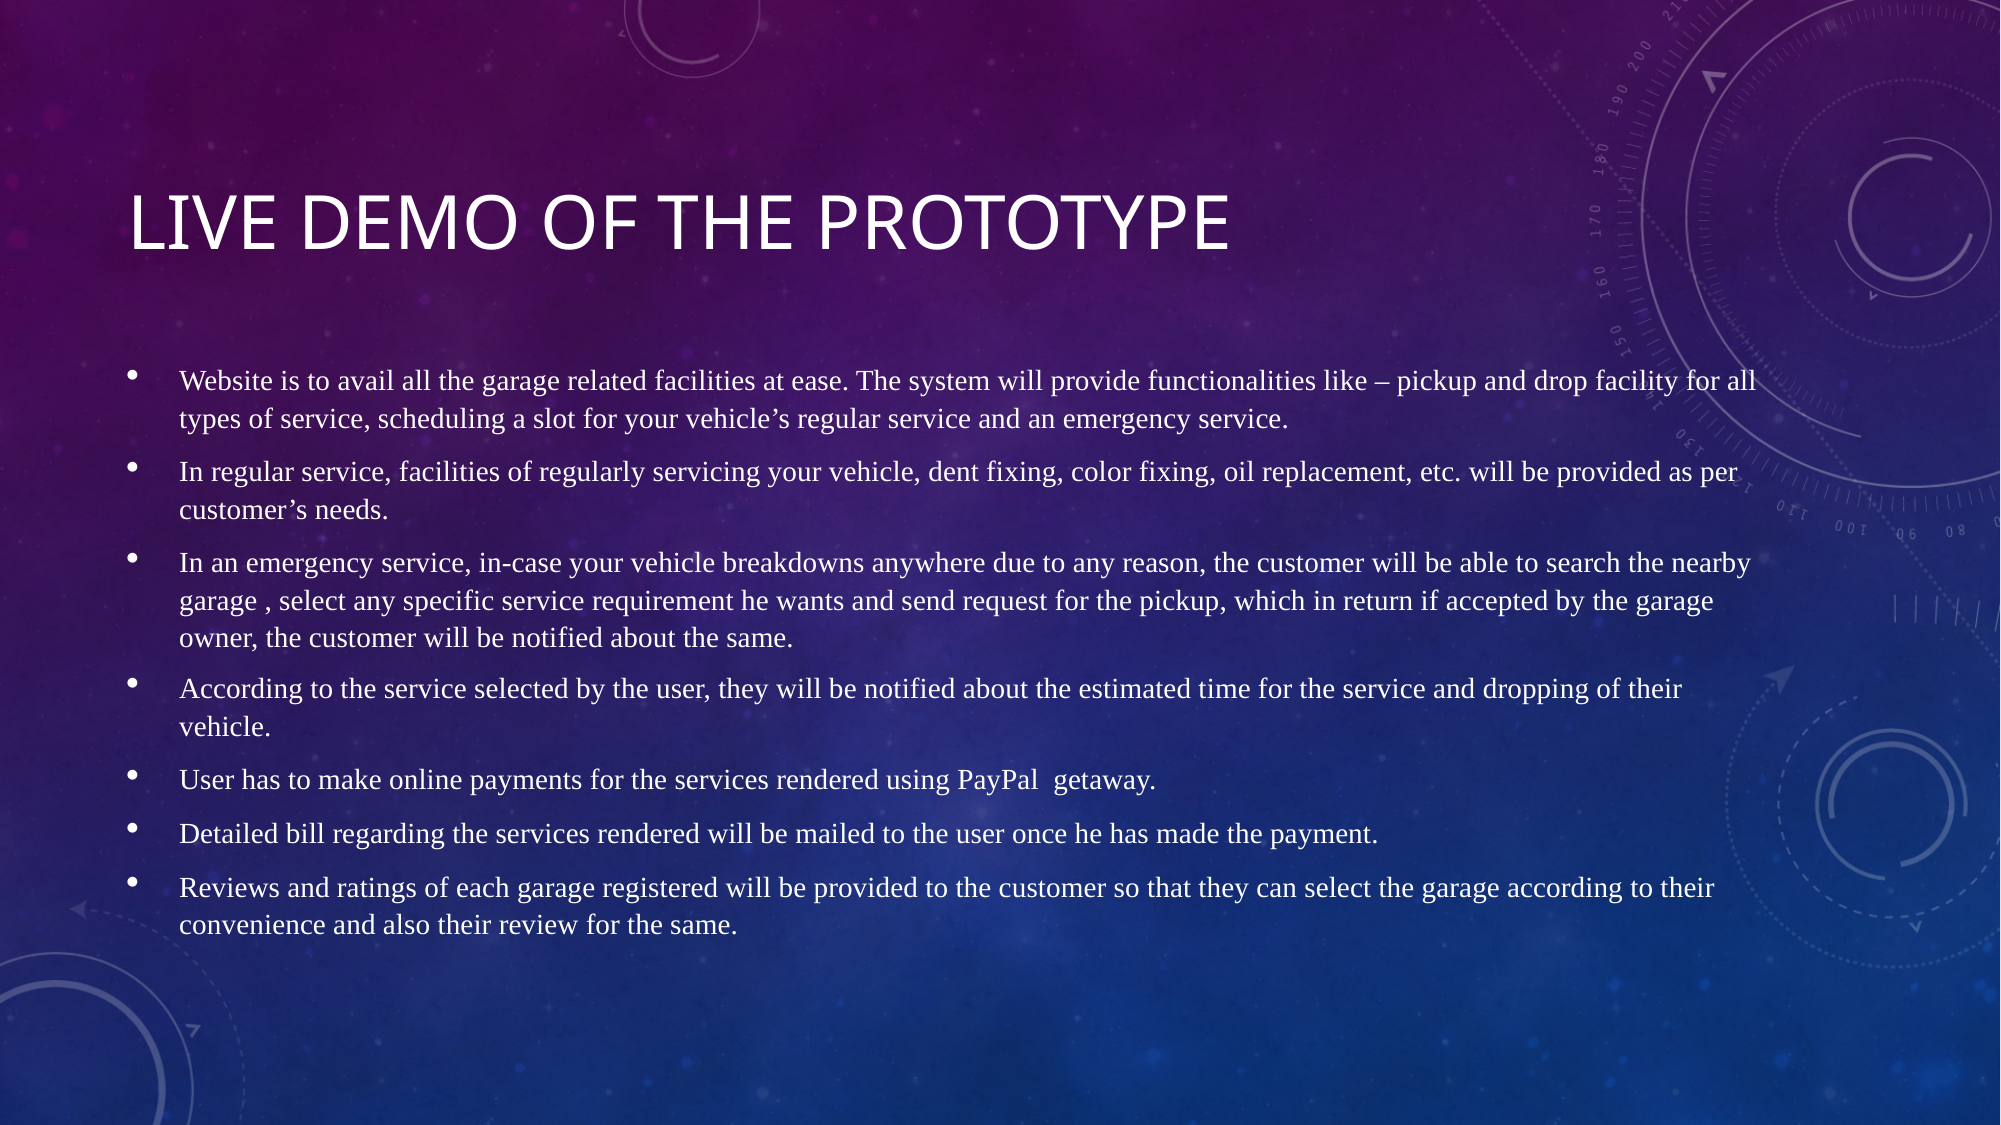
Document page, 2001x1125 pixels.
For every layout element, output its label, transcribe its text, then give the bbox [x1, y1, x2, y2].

title Live demo of the prototype [112, 99, 1775, 339]
list Website is to avail all the garage related facilities at ease. The system will provide functionalities like – pickup and drop facility for all types of service, scheduling a slot for your vehicle’s regular service and an emergency service. In regular service, facilities of regularly servicing your vehicle, dent fixing, color fixing, oil replacement, etc. will be provided as per customer’s needs. In an emergency service, in-case your vehicle breakdowns anywhere due to any reason, the customer will be able to search the nearby garage , select any specific service requirement he wants and send request for the pickup, which in return if accepted by the garage owner, the customer will be notified about the same. According to the service selected by the user, they will be notified about the estimated time for the service and dropping of their vehicle. User has to make online payments for the services rendered using PayPal getaway. Detailed bill regarding the services rendered will be mailed to the user once he has made the payment. Reviews and ratings of each garage registered will be provided to the customer so that they can select the garage according to their convenience and also their review for the same. [112, 351, 1775, 950]
picture [0, 0, 2001, 1125]
